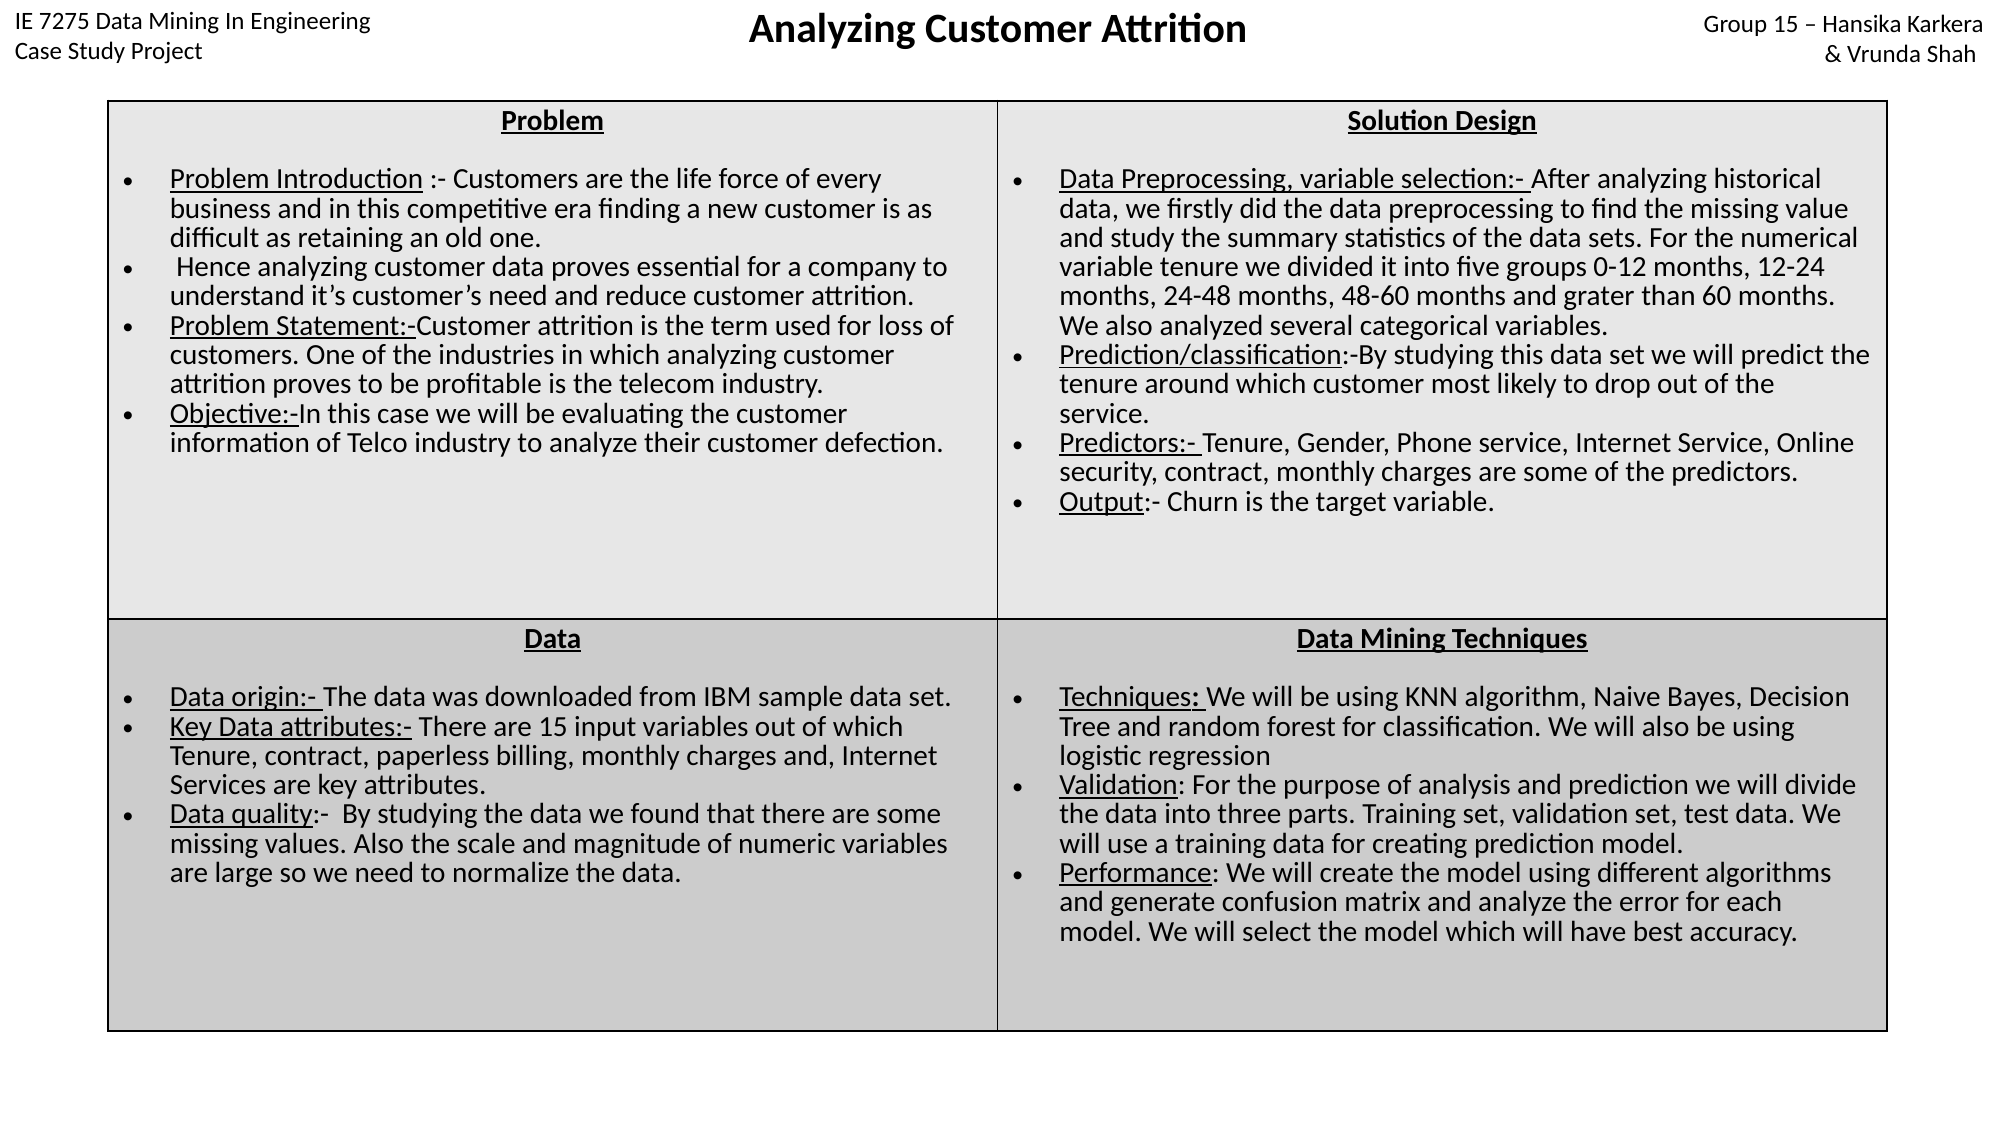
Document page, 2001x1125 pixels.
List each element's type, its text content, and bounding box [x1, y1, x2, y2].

text_box IE 7275 Data Mining In Engineering Case Study Project [0, 0, 428, 72]
text_box Analyzing Customer Attrition [570, 0, 1426, 59]
table_cell Data Data origin:- The data was downloaded from IBM sample data set. Key Data attributes:- There are 15 input variables out of which Tenure, contract, paperless billing, monthly charges and, Internet Services are key attributes. Data quality:- By studying the data we found that there are some missing values. Also the scale and magnitude of numeric variables are large so we need to normalize the data. [109, 620, 997, 1030]
table_cell Data Mining Techniques Techniques: We will be using KNN algorithm, Naive Bayes, Decision Tree and random forest for classification. We will also be using logistic regression Validation: For the purpose of analysis and prediction we will divide the data into three parts. Training set, validation set, test data. We will use a training data for creating prediction model. Performance: We will create the model using different algorithms and generate confusion matrix and analyze the error for each model. We will select the model which will have best accuracy. [998, 620, 1886, 1030]
text_box Group 15 – Hansika Karkera & Vrunda Shah [1689, 0, 2000, 75]
table_header Solution Design Data Preprocessing, variable selection:- After analyzing historical data, we firstly did the data preprocessing to find the missing value and study the summary statistics of the data sets. For the numerical variable tenure we divided it into five groups 0-12 months, 12-24 months, 24-48 months, 48-60 months and grater than 60 months. We also analyzed several categorical variables. Prediction/classification:-By studying this data set we will predict the tenure around which customer most likely to drop out of the service. Predictors:- Tenure, Gender, Phone service, Internet Service, Online security, contract, monthly charges are some of the predictors. Output:- Churn is the target variable. [998, 102, 1886, 618]
table_header Problem Problem Introduction :- Customers are the life force of every business and in this competitive era finding a new customer is as difficult as retaining an old one. Hence analyzing customer data proves essential for a company to understand it’s customer’s need and reduce customer attrition. Problem Statement:-Customer attrition is the term used for loss of customers. One of the industries in which analyzing customer attrition proves to be profitable is the telecom industry. Objective:-In this case we will be evaluating the customer information of Telco industry to analyze their customer defection. [109, 102, 997, 618]
